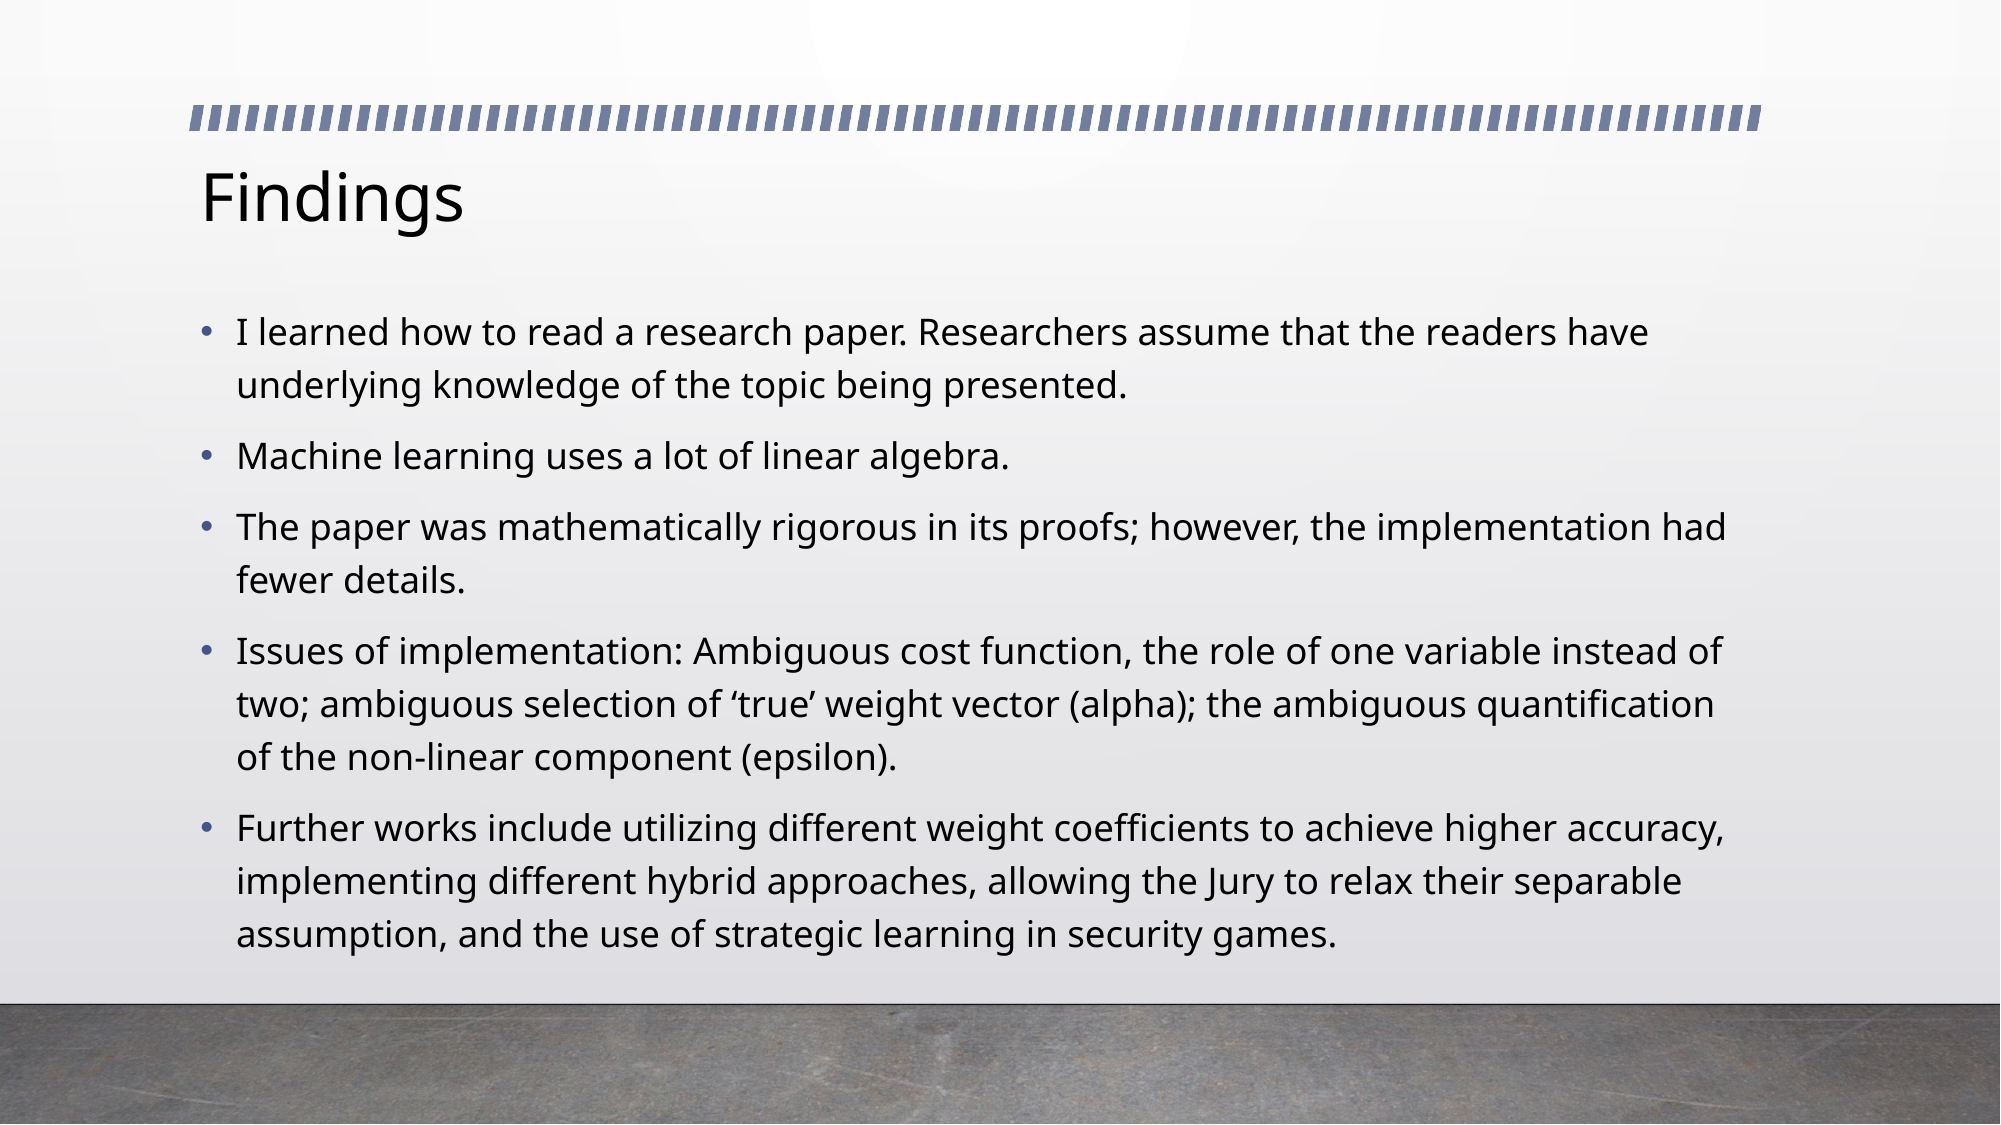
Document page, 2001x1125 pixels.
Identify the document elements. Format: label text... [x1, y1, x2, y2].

picture [0, 1004, 2000, 1124]
title Findings [185, 156, 1761, 292]
list I learned how to read a research paper. Researchers assume that the readers have underlying knowledge of the topic being presented. Machine learning uses a lot of linear algebra. The paper was mathematically rigorous in its proofs; however, the implementation had fewer details. Issues of implementation: Ambiguous cost function, the role of one variable instead of two; ambiguous selection of ‘true’ weight vector (alpha); the ambiguous quantification of the non-linear component (epsilon). Further works include utilizing different weight coefficients to achieve higher accuracy, implementing different hybrid approaches, allowing the Jury to relax their separable assumption, and the use of strategic learning in security games. [185, 292, 1761, 969]
